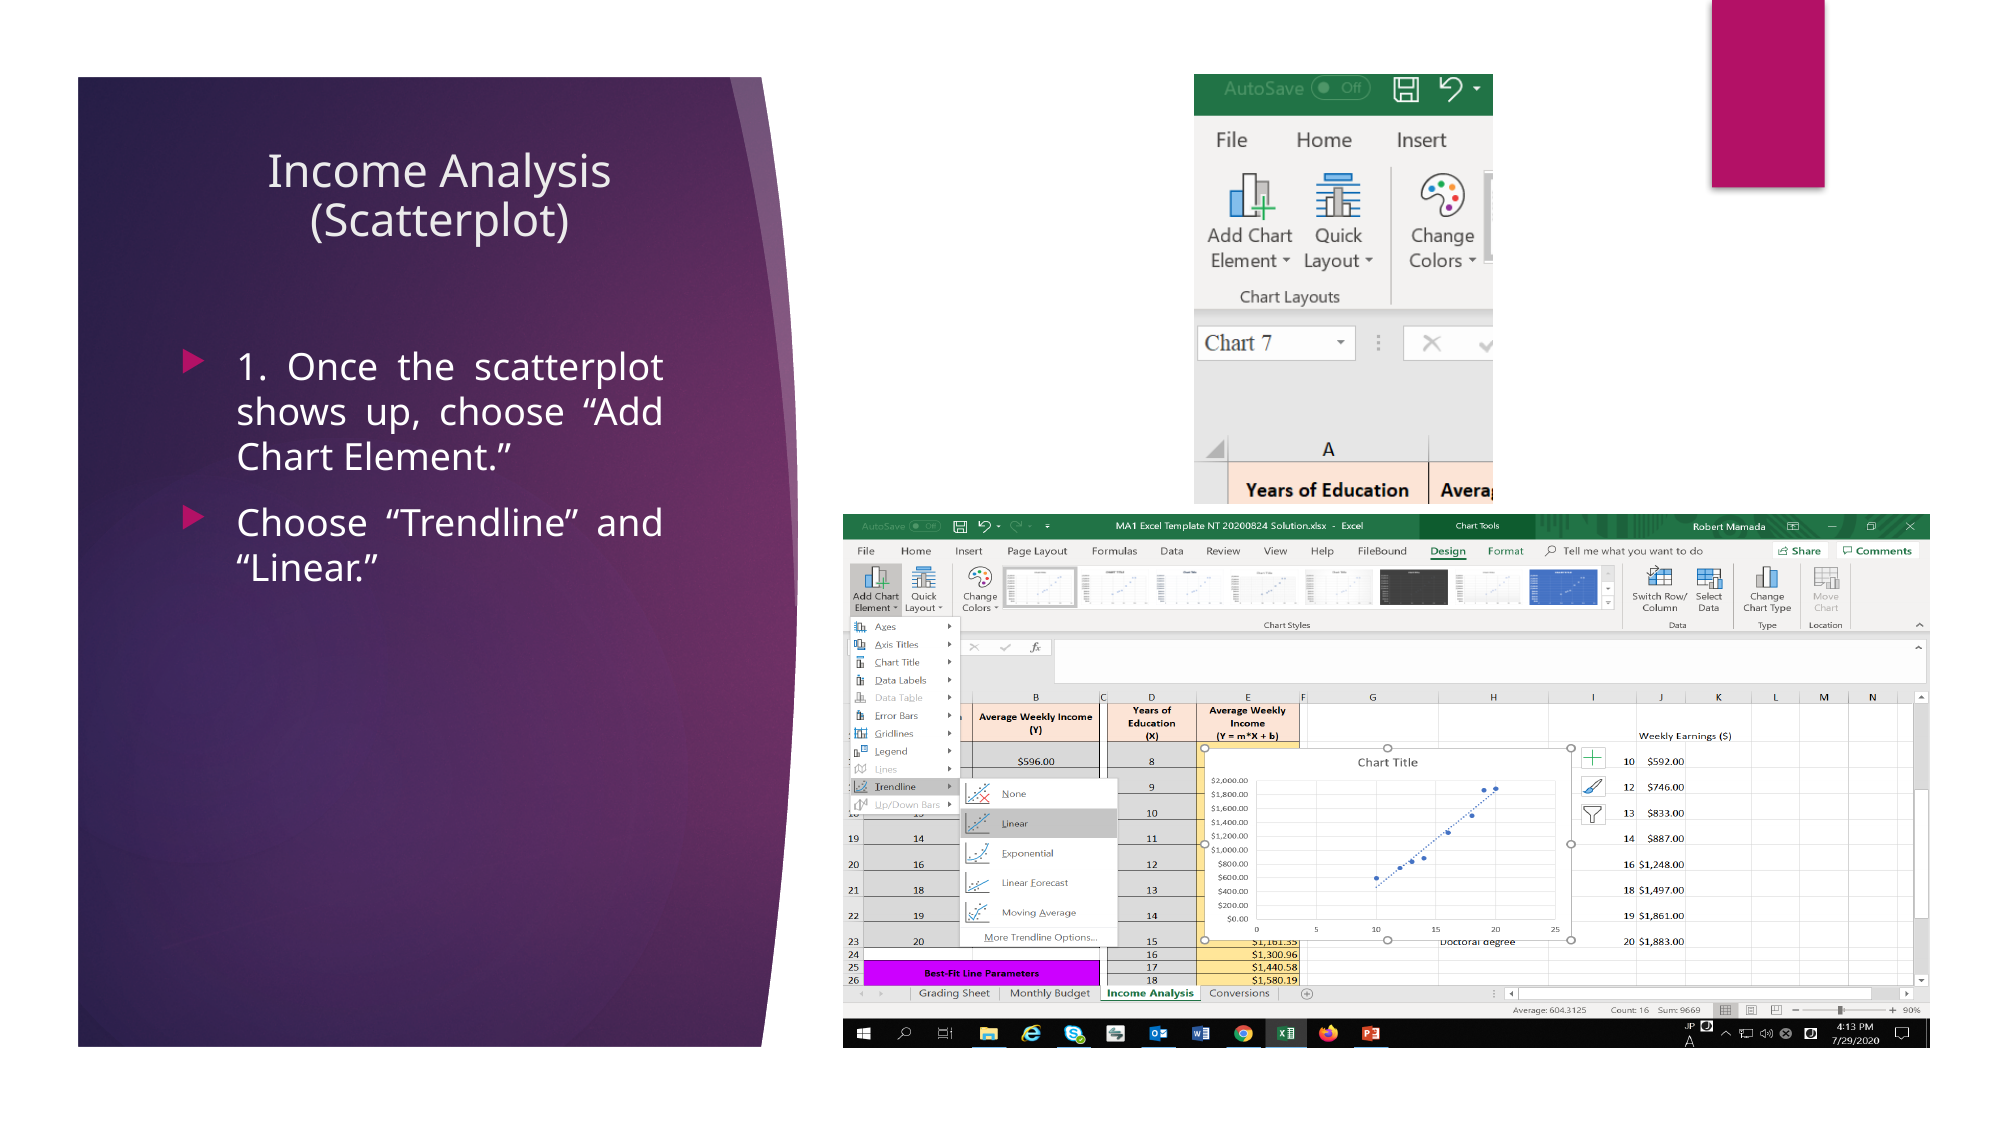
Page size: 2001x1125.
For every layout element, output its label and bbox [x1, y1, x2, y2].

text_box [0, 0, 2000, 1125]
picture [1194, 73, 1493, 504]
picture [843, 514, 1930, 1048]
